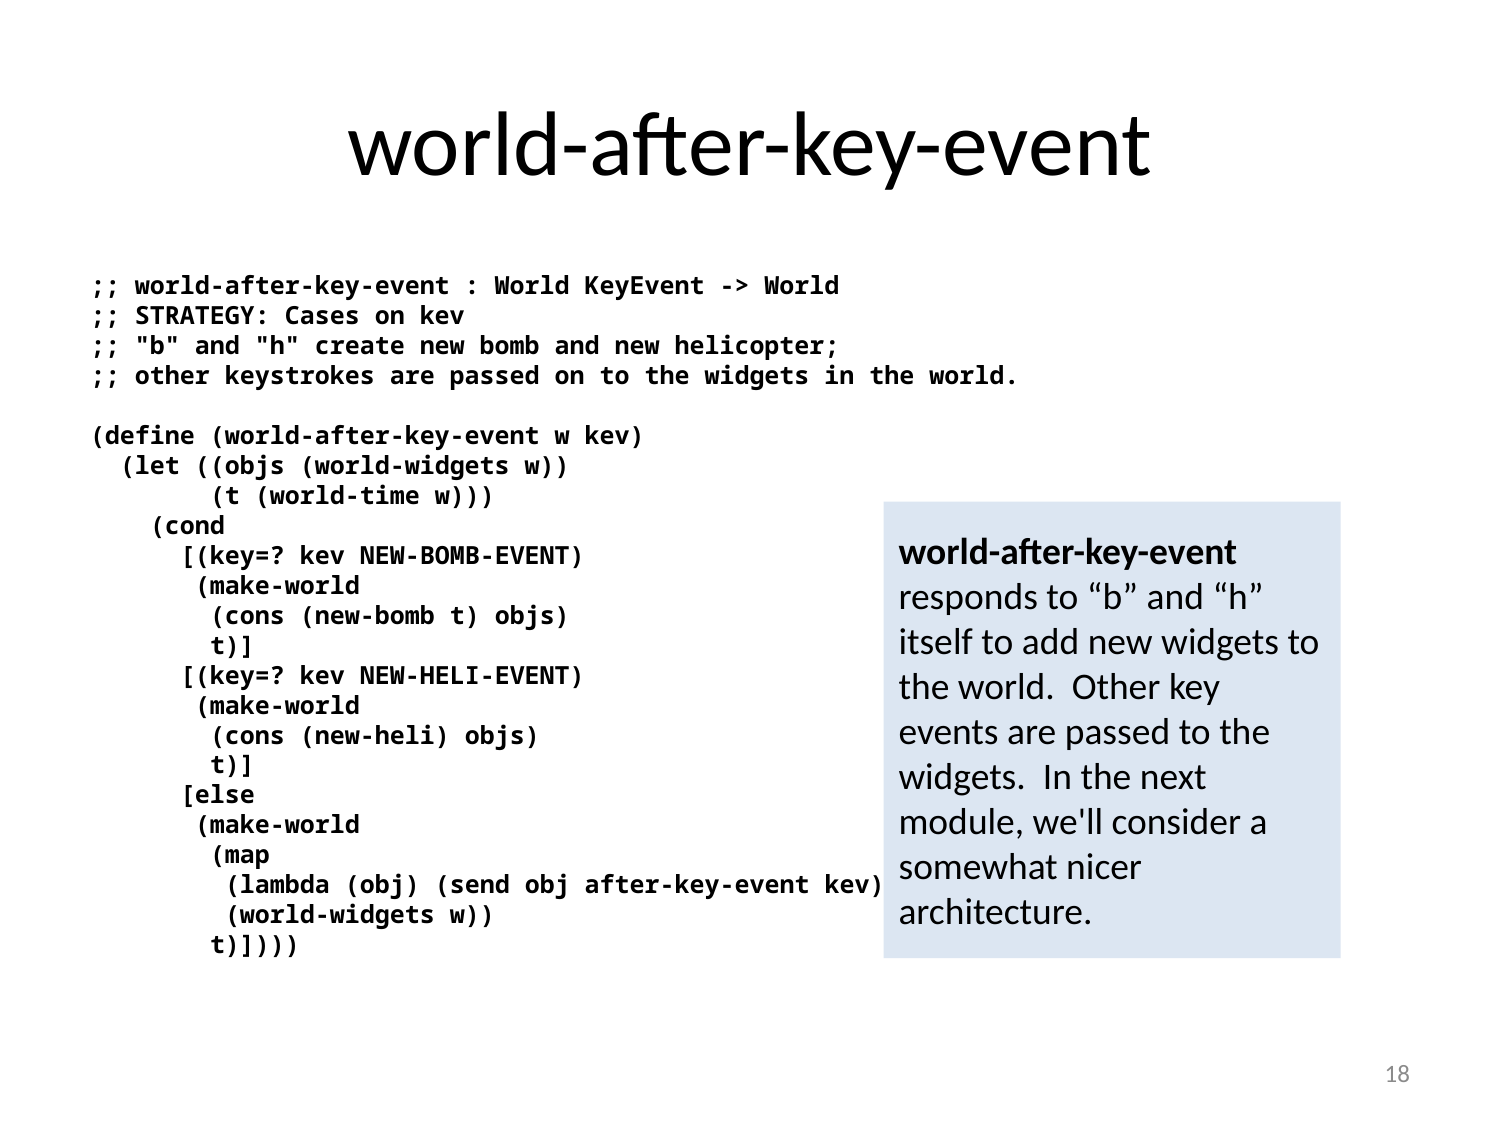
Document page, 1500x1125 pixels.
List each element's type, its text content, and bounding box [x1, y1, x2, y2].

text_box world-after-key-event responds to “b” and “h” itself to add new widgets to the world. Other key events are passed to the widgets. In the next module, we'll consider a somewhat nicer architecture. [881, 499, 1343, 960]
title world-after-key-event [75, 45, 1425, 233]
list ;; world-after-key-event : World KeyEvent -> World ;; STRATEGY: Cases on kev ;; "b" and "h" create new bomb and new helicopter; ;; other keystrokes are passed on to the widgets in the world. (define (world-after-key-event w kev) (let ((objs (world-widgets w)) (t (world-time w))) (cond [(key=? kev NEW-BOMB-EVENT) (make-world (cons (new-bomb t) objs) t)] [(key=? kev NEW-HELI-EVENT) (make-world (cons (new-heli) objs) t)] [else (make-world (map (lambda (obj) (send obj after-key-event kev)) (world-widgets w)) t)]))) [75, 262, 1425, 1005]
slide_number 18 [1074, 1042, 1425, 1103]
